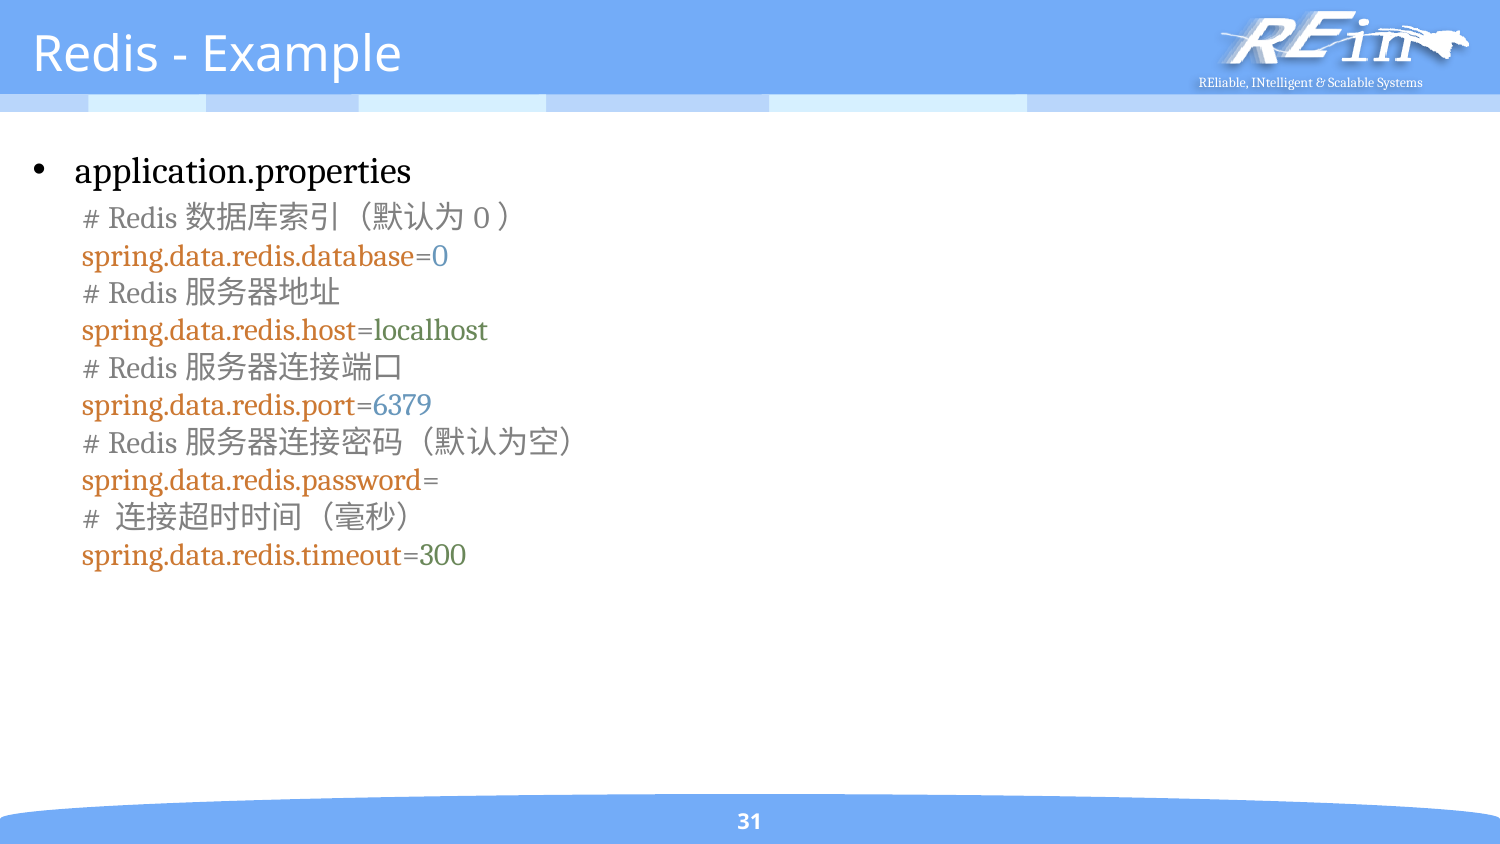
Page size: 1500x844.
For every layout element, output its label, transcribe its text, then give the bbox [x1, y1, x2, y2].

title Redis - Example [17, 17, 1136, 86]
list application.properties # Redis数据库索引（默认为0） spring.data.redis.database=0 # Redis服务器地址 spring.data.redis.host=localhost # Redis服务器连接端口 spring.data.redis.port=6379 # Redis服务器连接密码（默认为空） spring.data.redis.password= # 连接超时时间（毫秒） spring.data.redis.timeout=300 [17, 138, 1459, 786]
slide_number 31 [667, 802, 833, 842]
